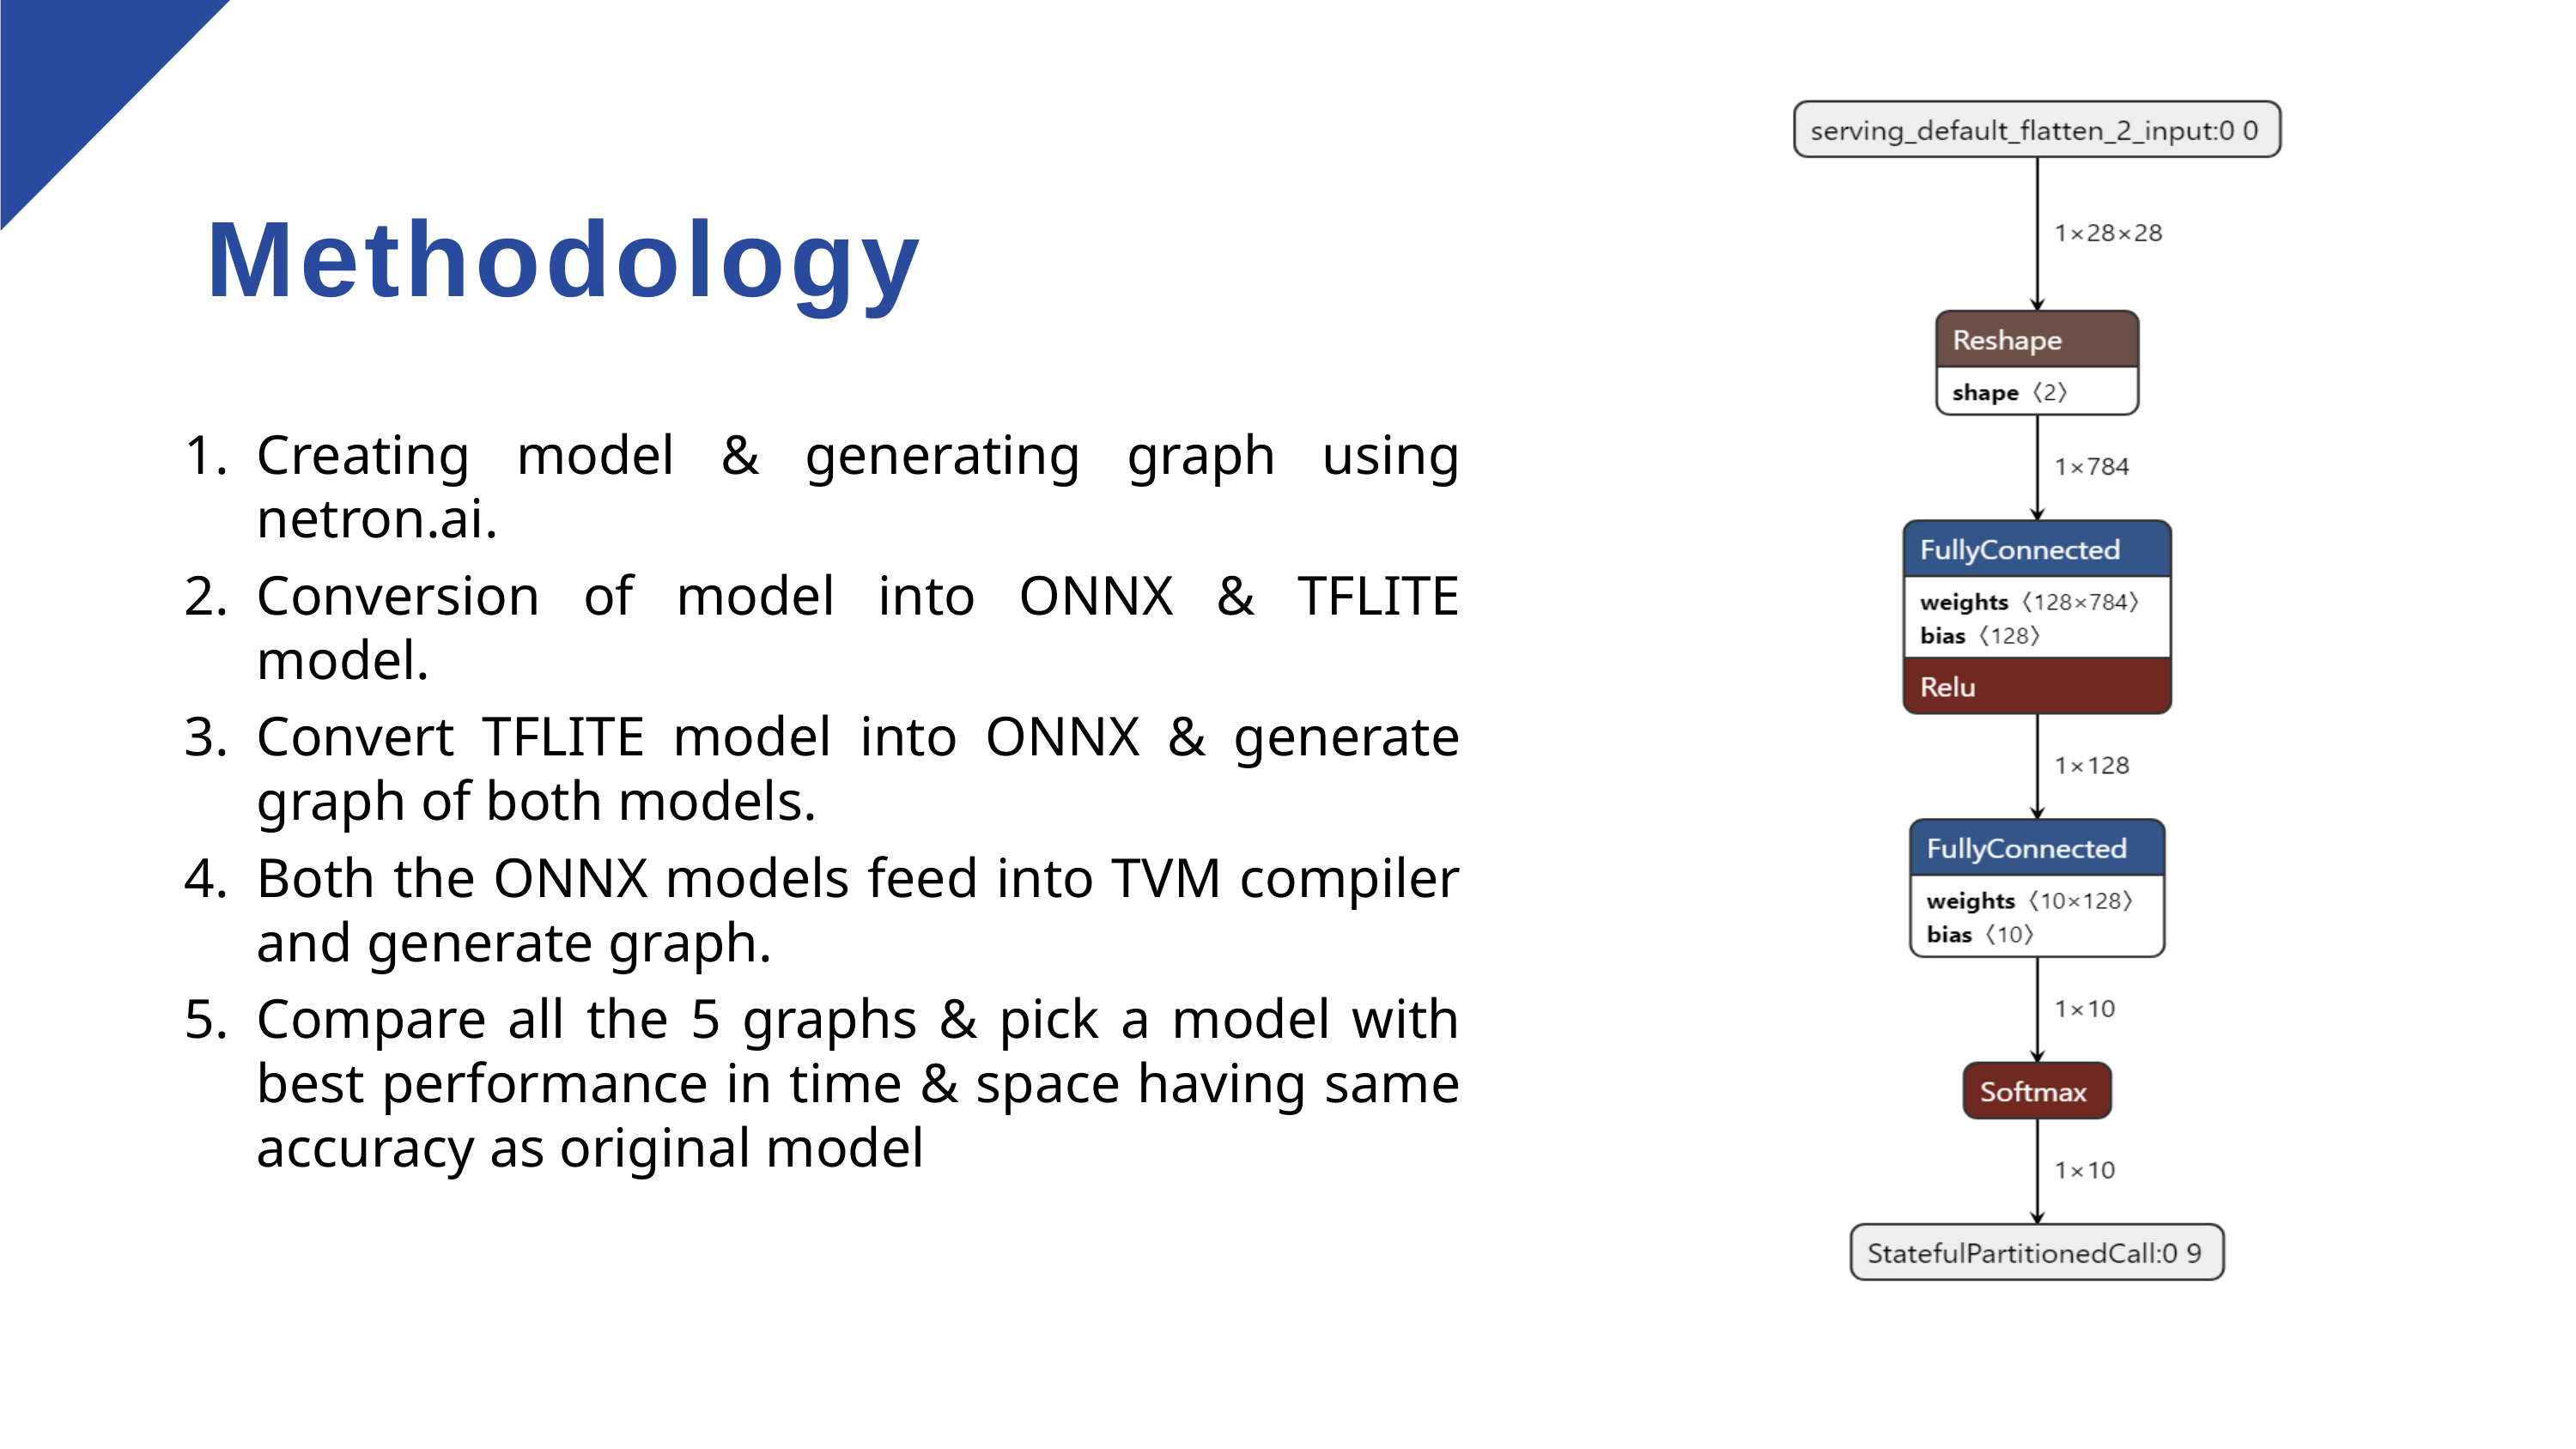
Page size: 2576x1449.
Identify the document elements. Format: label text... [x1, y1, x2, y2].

text_box Creating model & generating graph using netron.ai. Conversion of model into ONNX & TFLITE model. Convert TFLITE model into ONNX & generate graph of both models. Both the ONNX models feed into TVM compiler and generate graph. Compare all the 5 graphs & pick a model with best performance in time & space having same accuracy as original model [182, 407, 1463, 1255]
text_box [0, 0, 230, 231]
title Methodology [204, 187, 1199, 407]
picture [1771, 80, 2306, 1304]
